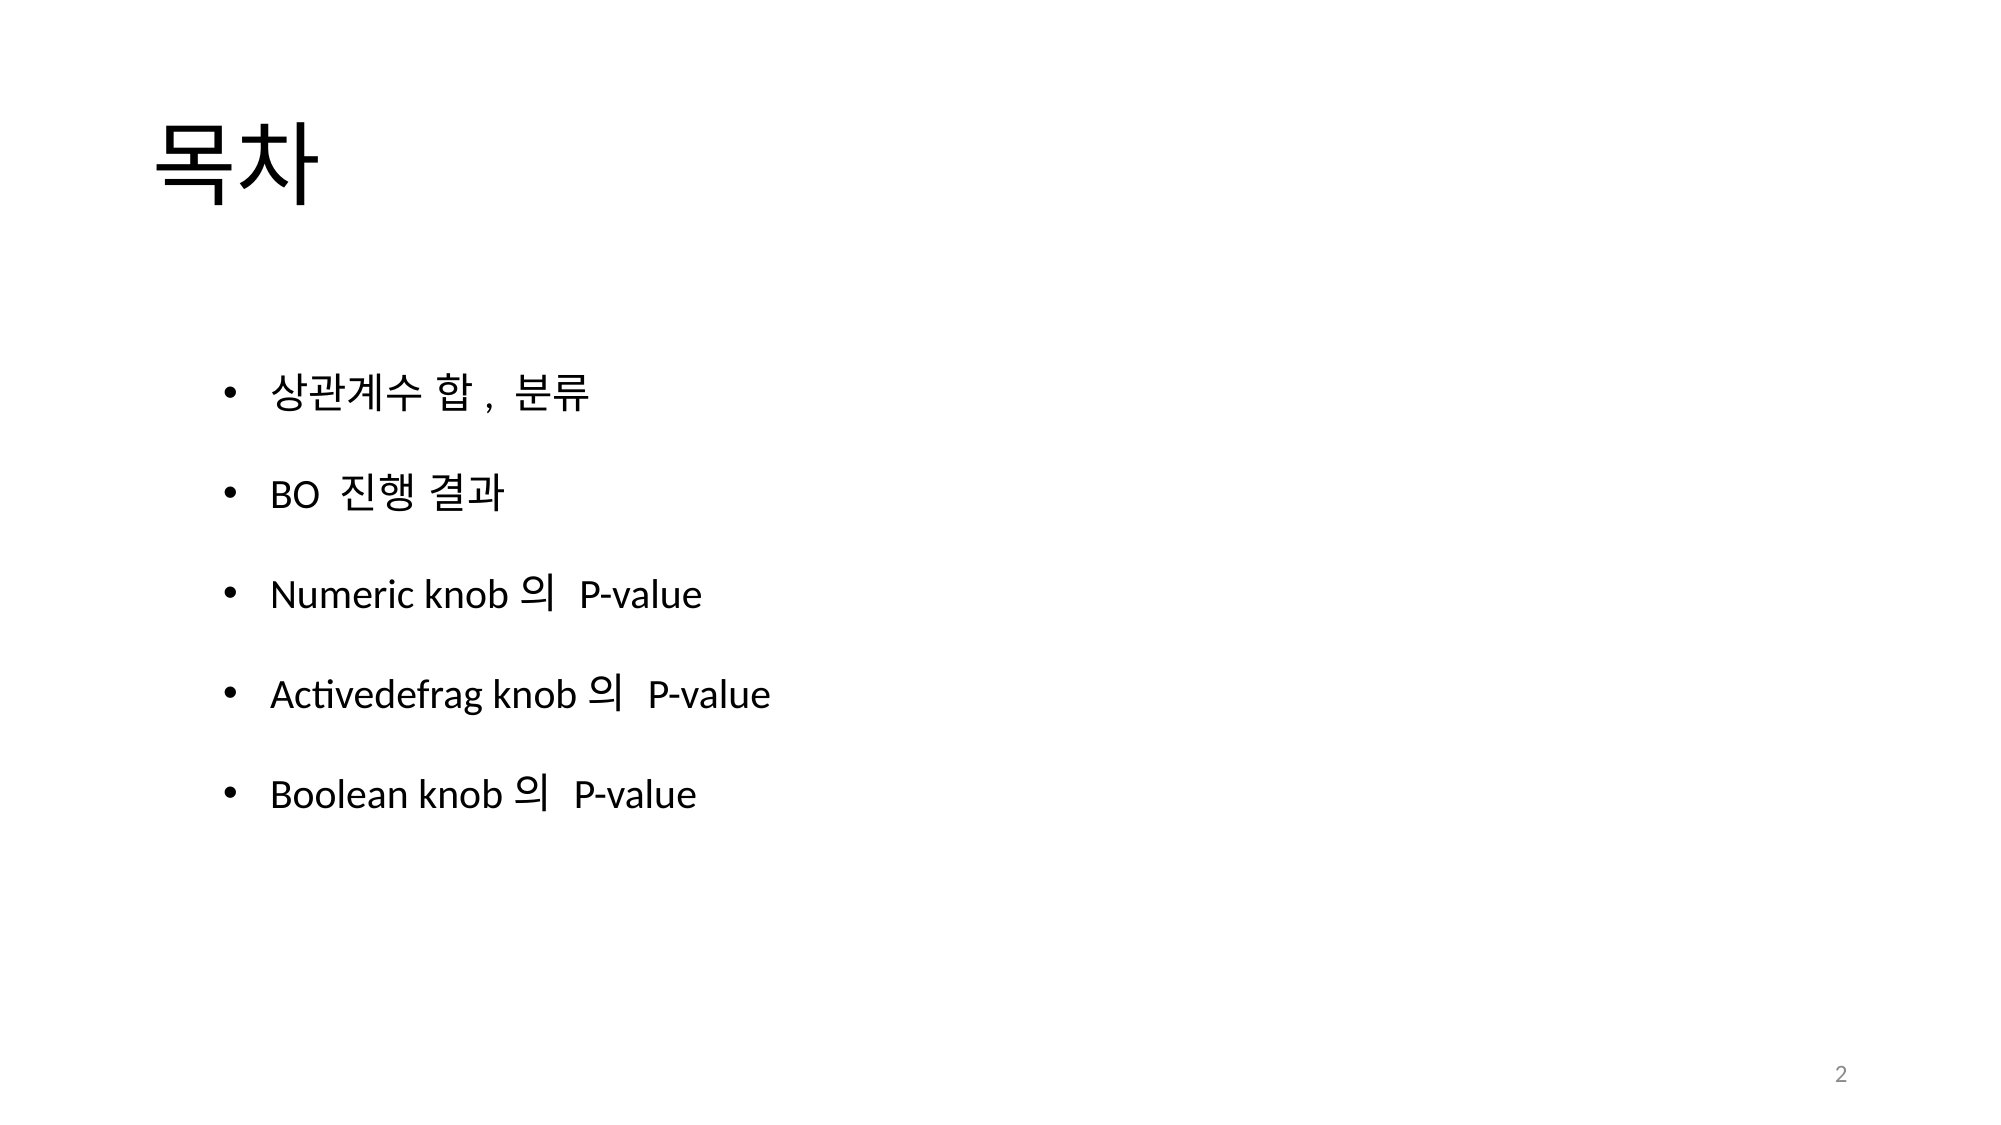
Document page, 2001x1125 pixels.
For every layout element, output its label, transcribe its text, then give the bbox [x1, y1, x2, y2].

slide_number 2 [1412, 1042, 1863, 1103]
title 목차 [137, 59, 1863, 278]
text_box 상관계수 합, 분류 BO 진행 결과 Numeric knob의 P-value Activedefrag knob의 P-value Boolean knob의 P-value [208, 309, 1078, 825]
